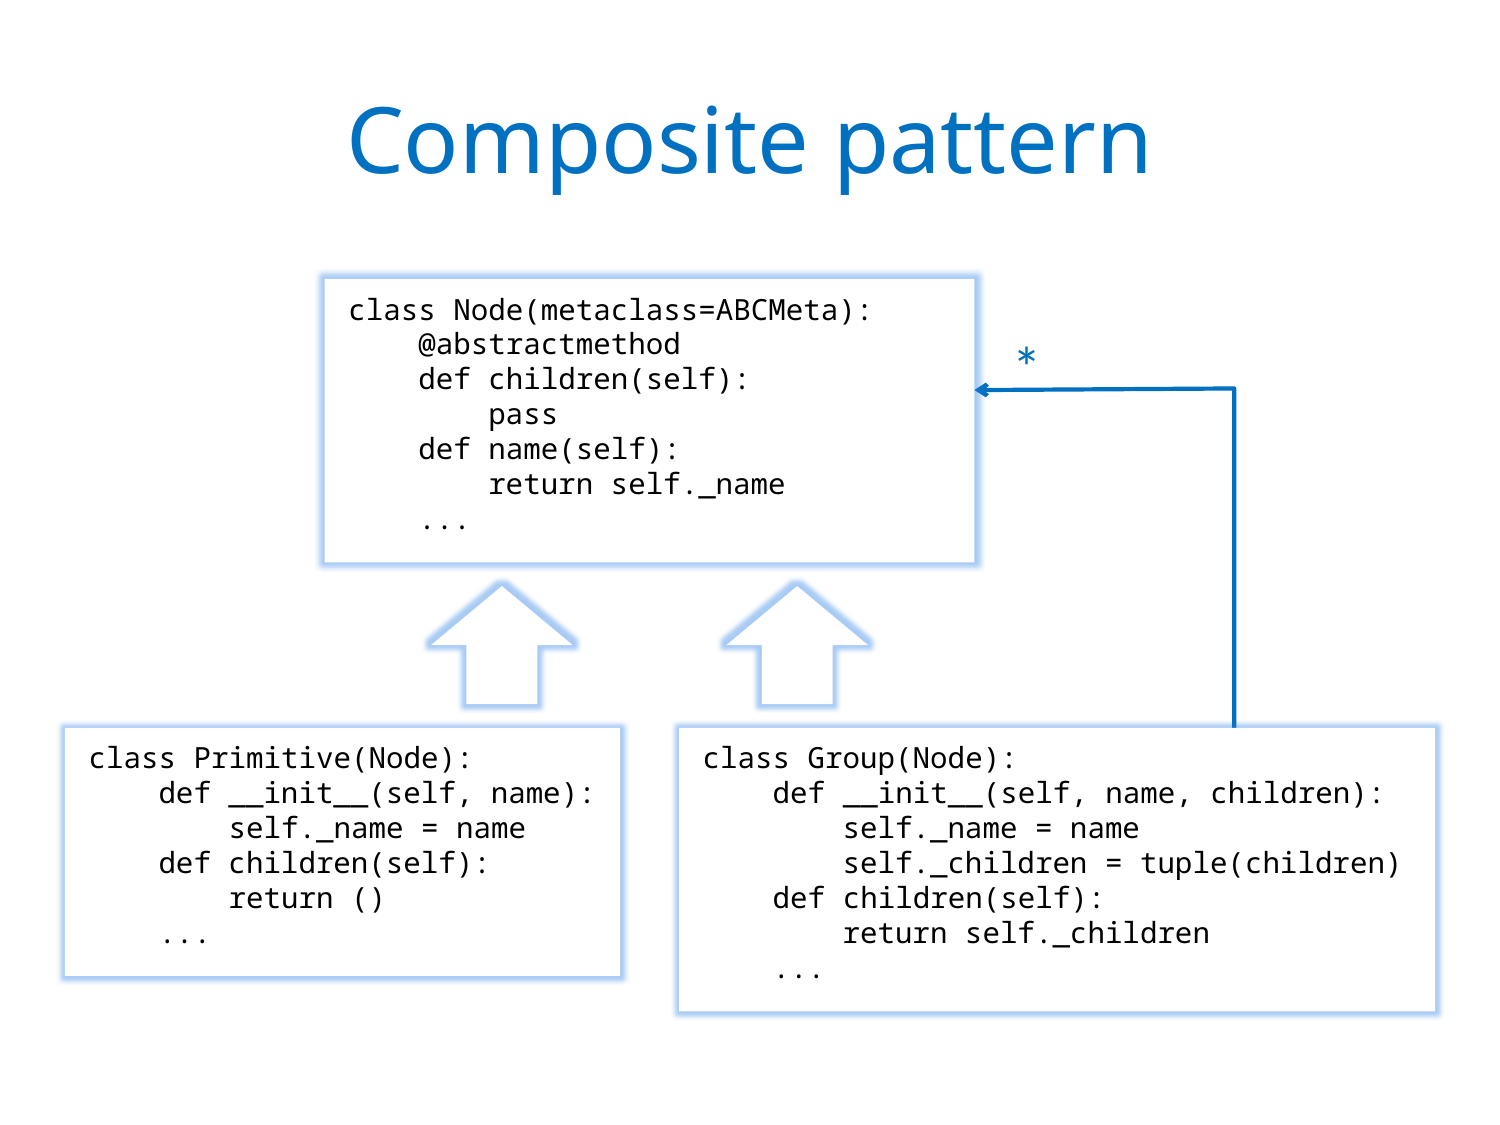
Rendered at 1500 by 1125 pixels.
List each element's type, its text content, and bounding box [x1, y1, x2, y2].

text_box [985, 382, 1237, 722]
text_box * [997, 323, 1057, 408]
text_box class Node(metaclass=ABCMeta): @abstractmethod def children(self): pass def name(self): return self._name ... [324, 278, 975, 563]
title Composite pattern [75, 42, 1425, 231]
text_box class Primitive(Node): def __init__(self, name): self._name = name def children(self): return () ... [64, 727, 621, 976]
text_box class Group(Node): def __init__(self, name, children): self._name = name self._children = tuple(children) def children(self): return self._children ... [679, 727, 1436, 1012]
text_box [724, 584, 871, 707]
text_box [429, 584, 575, 707]
